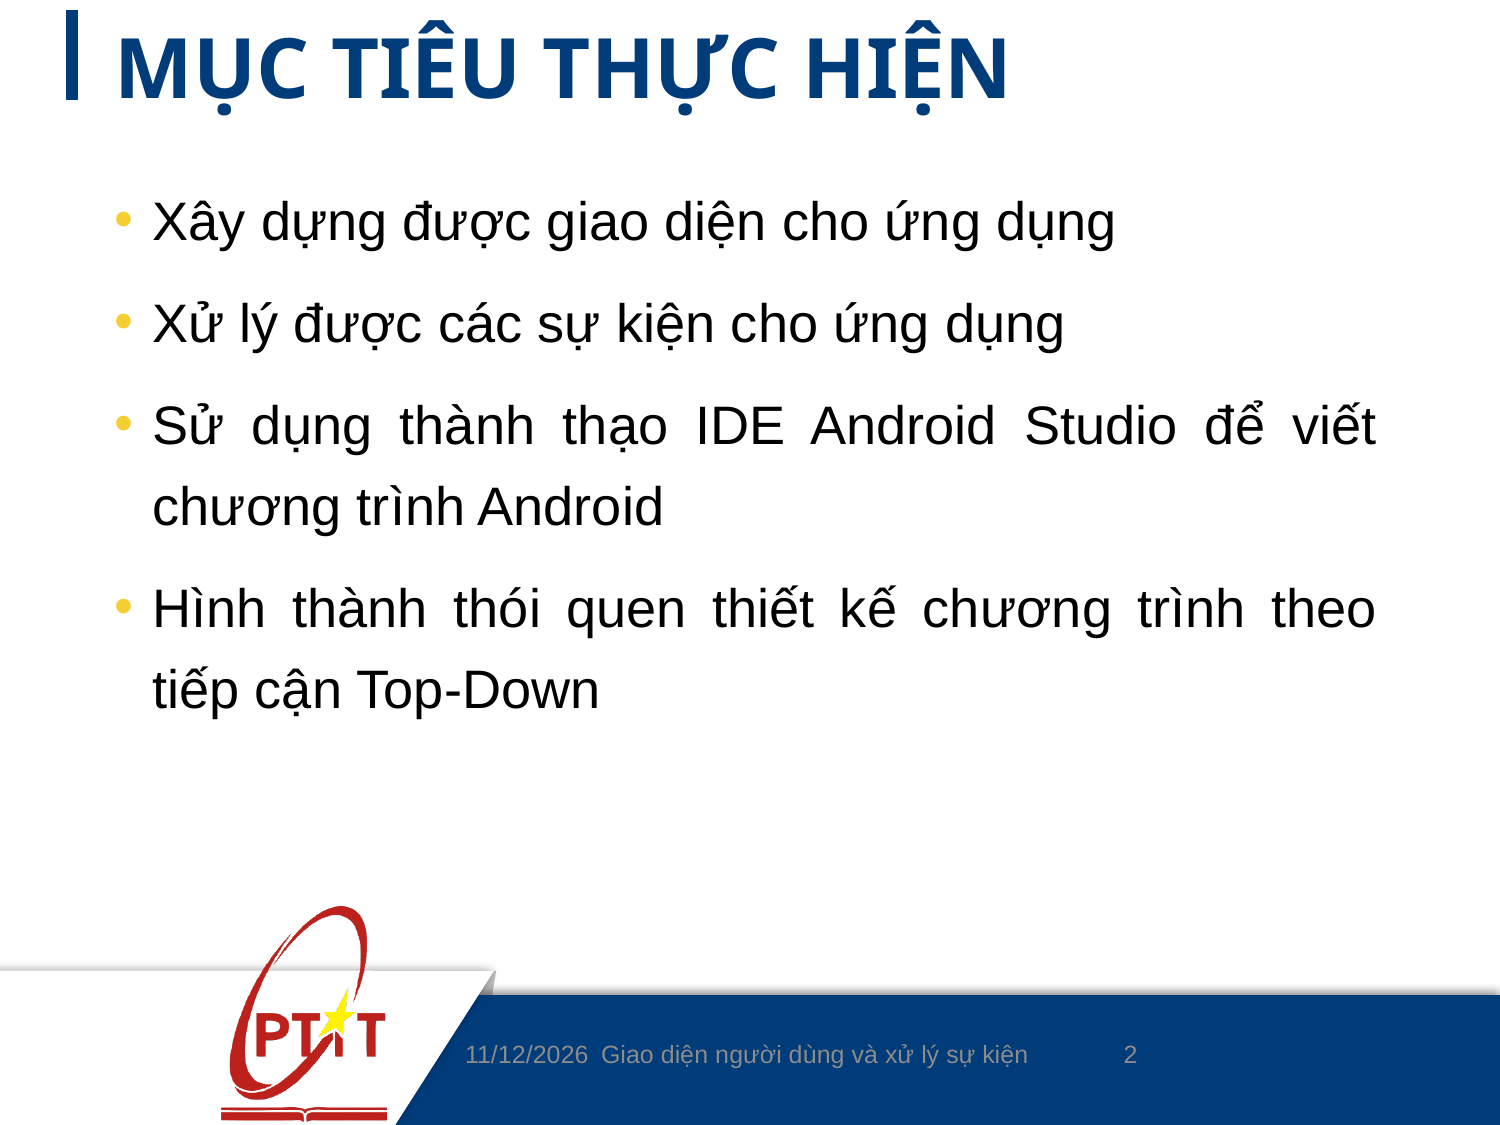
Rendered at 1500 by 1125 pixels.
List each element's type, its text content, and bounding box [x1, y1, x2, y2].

footer Giao diện người dùng và xử lý sự kiện [561, 1023, 815, 1084]
list Xây dựng được giao diện cho ứng dụng Xử lý được các sự kiện cho ứng dụng Sử dụng thành thạo IDE Android Studio để viết chương trình Android Hình thành thói quen thiết kế chương trình theo tiếp cận Top-Down [99, 162, 1394, 882]
picture [221, 906, 387, 1122]
title MỤC TIÊU THỰC HIỆN [99, 5, 1394, 138]
slide_number 2 [815, 1023, 1153, 1084]
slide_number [450, 1023, 561, 1084]
